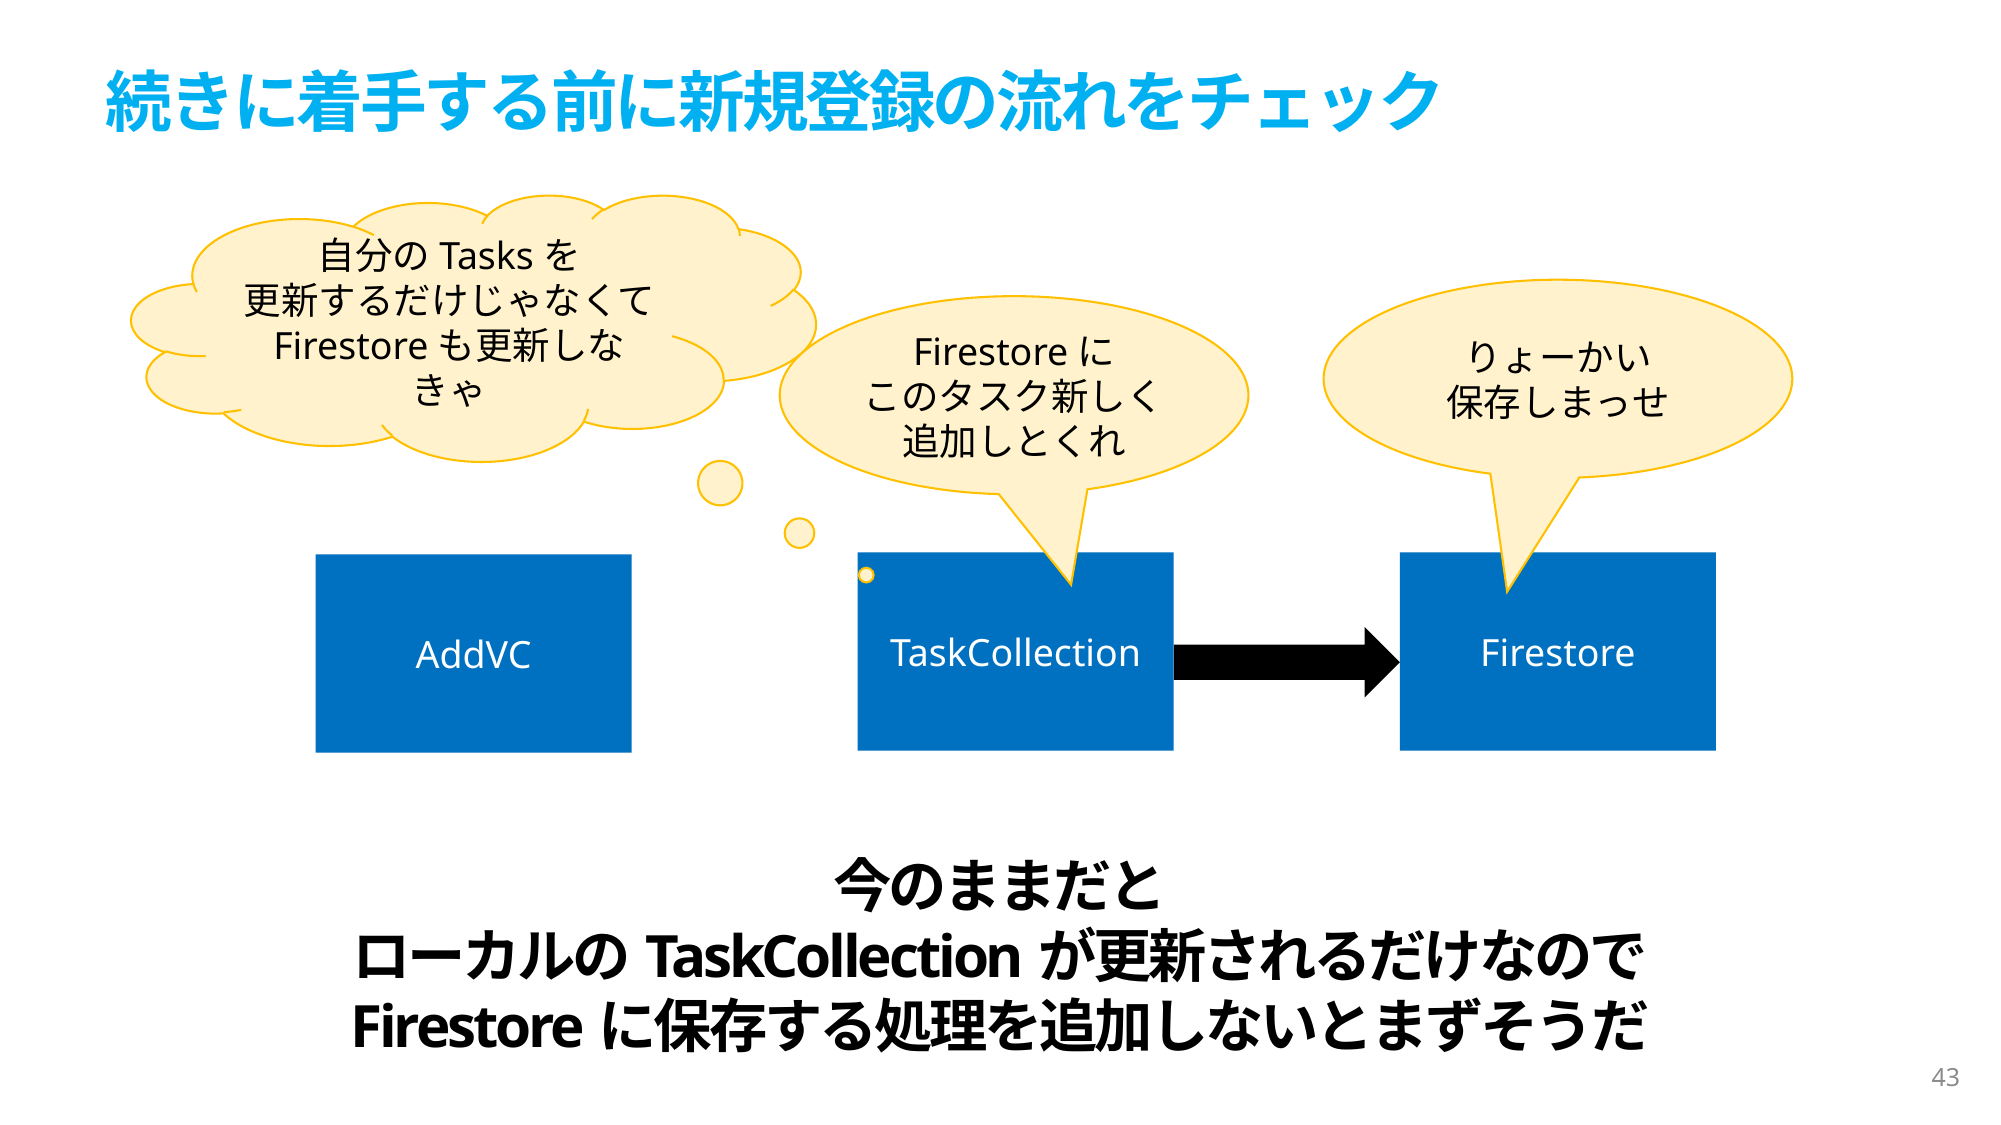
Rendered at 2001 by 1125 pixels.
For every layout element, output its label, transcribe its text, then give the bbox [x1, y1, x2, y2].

text_box 自分のTasksを 更新するだけじゃなくて Firestoreも更新しなきゃ [129, 194, 818, 464]
text_box Firestoreに このタスク新しく 追加しとくれ [778, 295, 1250, 588]
text_box Firestore [1399, 551, 1717, 752]
text_box りょーかい 保存しまっせ [1322, 278, 1794, 595]
text_box 今のままだと ローカルのTaskCollectionが更新されるだけなので Firestoreに保存する処理を追加しないとまずそうだ [178, 876, 1822, 1033]
text_box 自分のTasksを 更新するだけじゃなくて Firestoreも更新しなきゃ [697, 459, 744, 507]
text_box 自分のTasksを 更新するだけじゃなくて Firestoreも更新しなきゃ [783, 517, 816, 549]
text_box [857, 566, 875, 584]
text_box AddVC [314, 553, 633, 754]
text_box 続きに着手する前に新規登録の流れをチェック [90, 50, 1942, 148]
text_box 43 [1525, 1048, 1976, 1109]
text_box [1172, 624, 1402, 700]
text_box TaskCollection [857, 551, 1175, 752]
